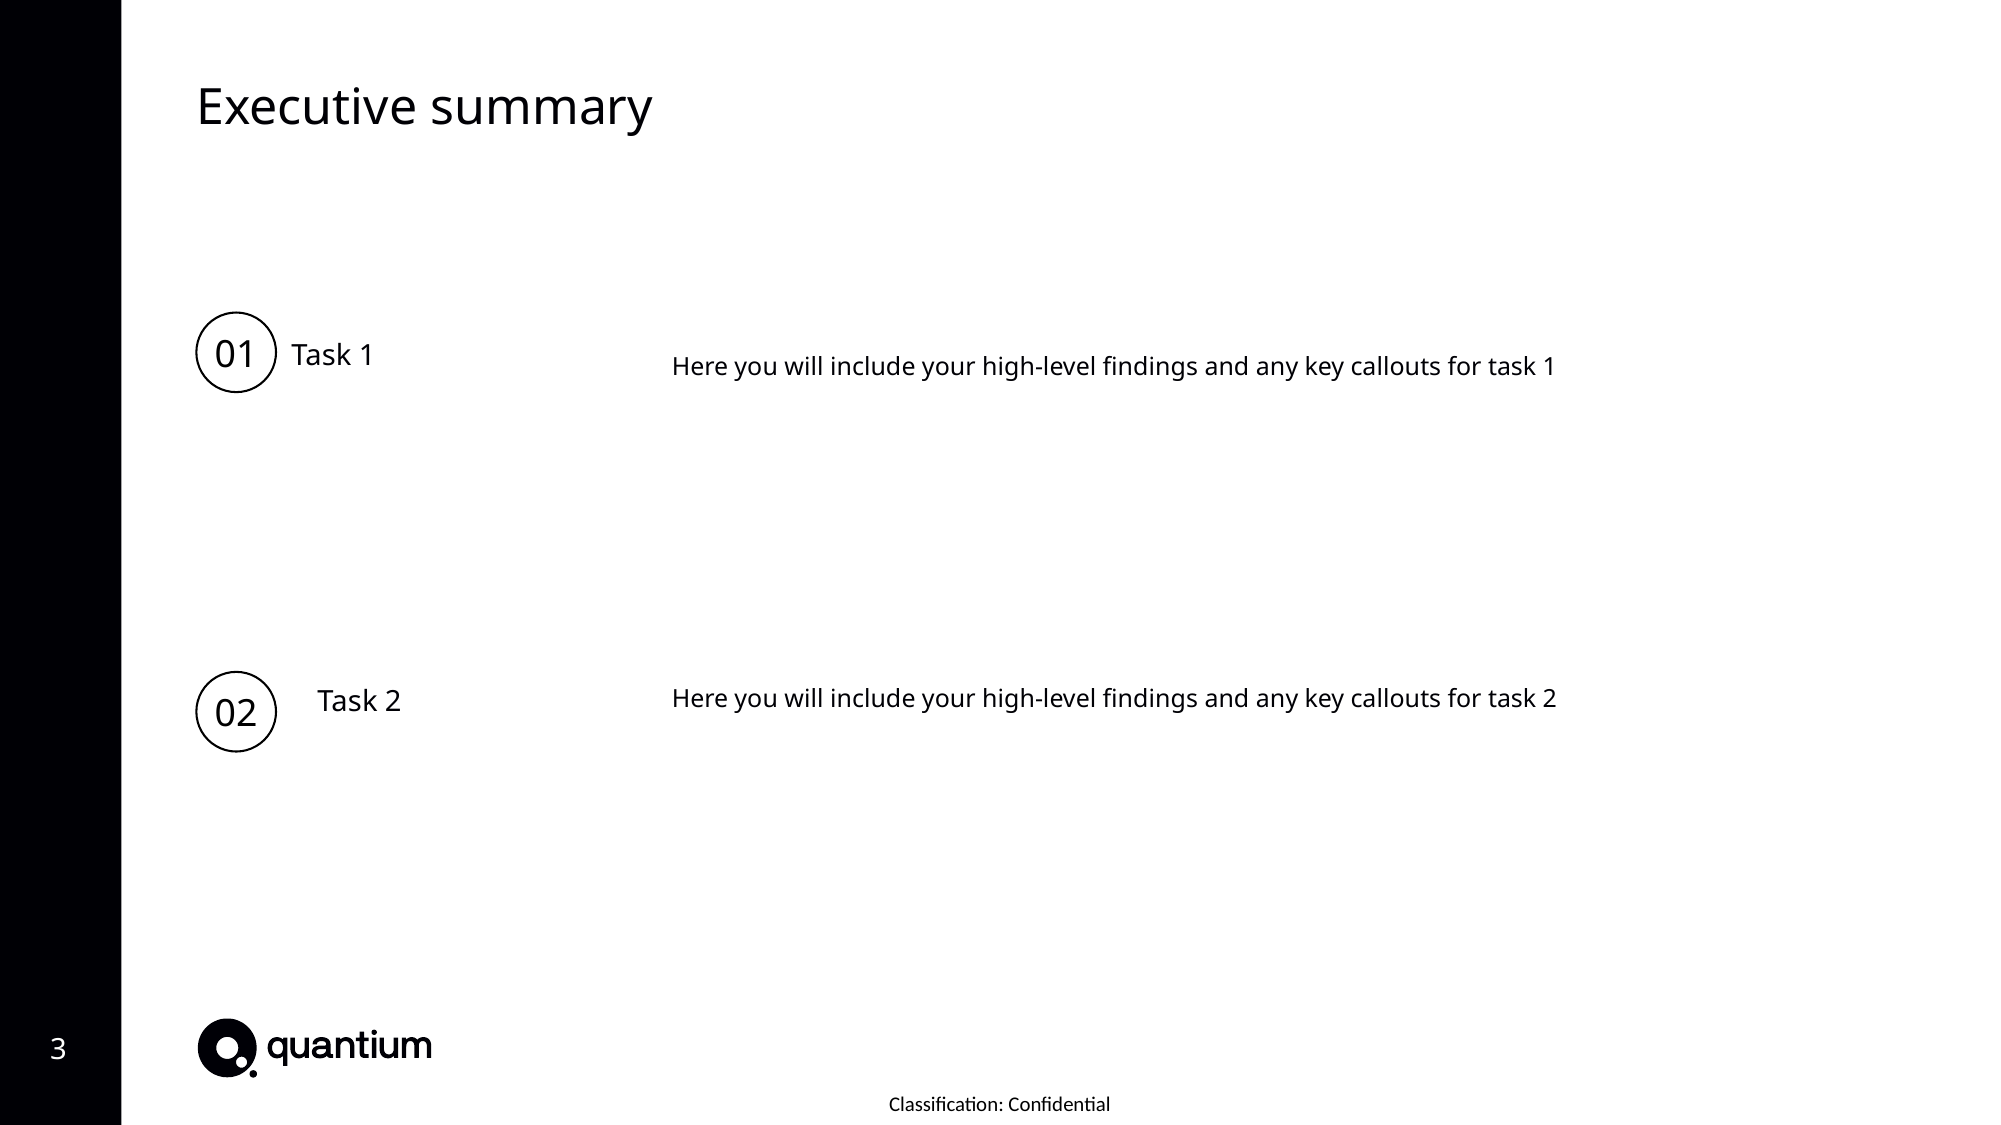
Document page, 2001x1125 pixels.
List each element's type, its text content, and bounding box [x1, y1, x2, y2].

text_box Task 2 [317, 682, 629, 964]
text_box 02 [195, 670, 278, 753]
text_box Here you will include your high-level findings and any key callouts for task 1 [671, 350, 1916, 633]
list Executive summary [196, 74, 1916, 210]
text_box Task 1 [291, 336, 603, 618]
text_box 01 [195, 311, 278, 394]
text_box Here you will include your high-level findings and any key callouts for task 2 [671, 682, 1916, 964]
